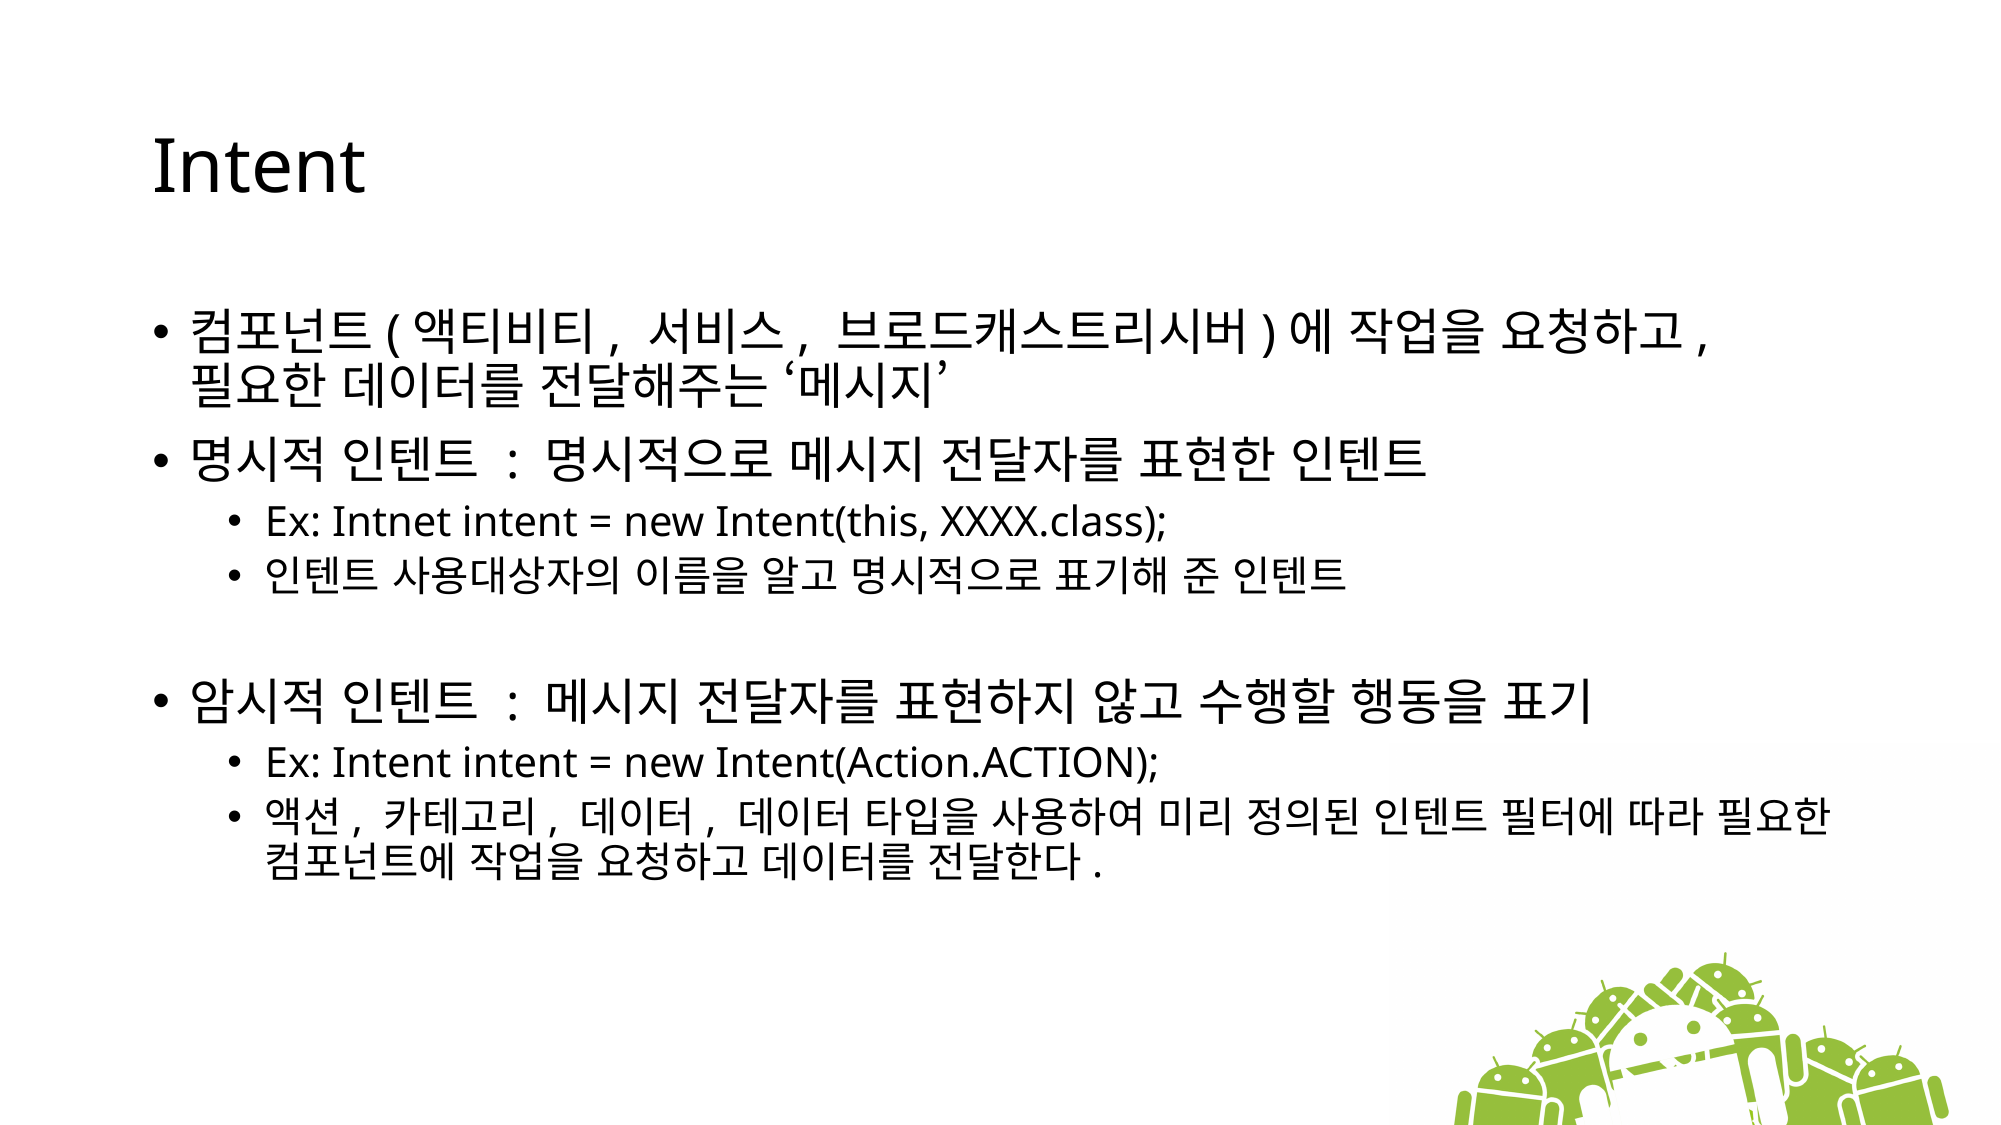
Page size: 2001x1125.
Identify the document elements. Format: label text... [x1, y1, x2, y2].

list 컴포넌트(액티비티, 서비스, 브로드캐스트리시버)에 작업을 요청하고, 필요한 데이터를 전달해주는 ‘메시지’ 명시적 인텐트 : 명시적으로 메시지 전달자를 표현한 인텐트 Ex: Intnet intent = new Intent(this, XXXX.class); 인텐트 사용대상자의 이름을 알고 명시적으로 표기해 준 인텐트 암시적 인텐트 : 메시지 전달자를 표현하지 않고 수행할 행동을 표기 Ex: Intent intent = new Intent(Action.ACTION); 액션, 카테고리, 데이터, 데이터 타입을 사용하여 미리 정의된 인텐트 필터에 따라 필요한 컴포넌트에 작업을 요청하고 데이터를 전달한다. [137, 299, 1863, 1014]
picture [1389, 743, 2000, 1125]
title Intent [137, 59, 1863, 278]
